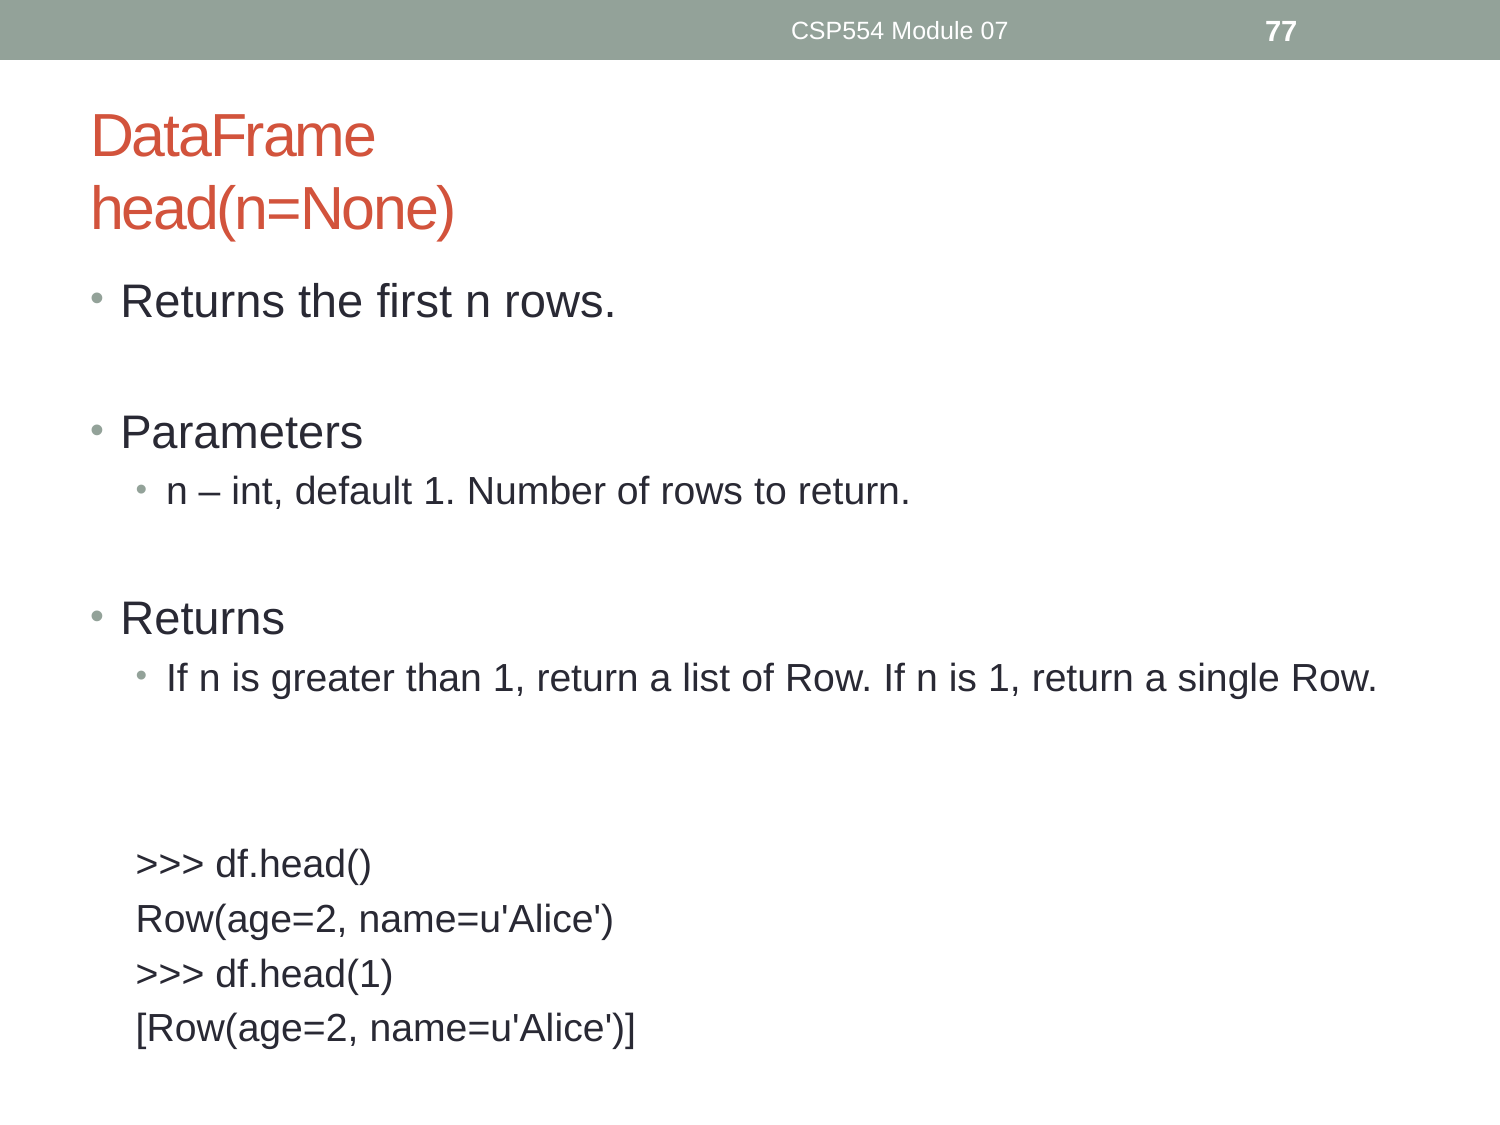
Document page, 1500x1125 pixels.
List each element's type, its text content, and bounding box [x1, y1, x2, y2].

title DataFrame head(n=None) [75, 87, 1425, 250]
slide_number 77 [1250, 3, 1425, 57]
footer CSP554 Module 07 [562, 3, 1238, 57]
list Returns the first n rows. Parameters n – int, default 1. Number of rows to return. Returns If n is greater than 1, return a list of Row. If n is 1, return a single Row. >>> df.head() Row(age=2, name=u'Alice') >>> df.head(1) [Row(age=2, name=u'Alice')] [75, 262, 1425, 1063]
